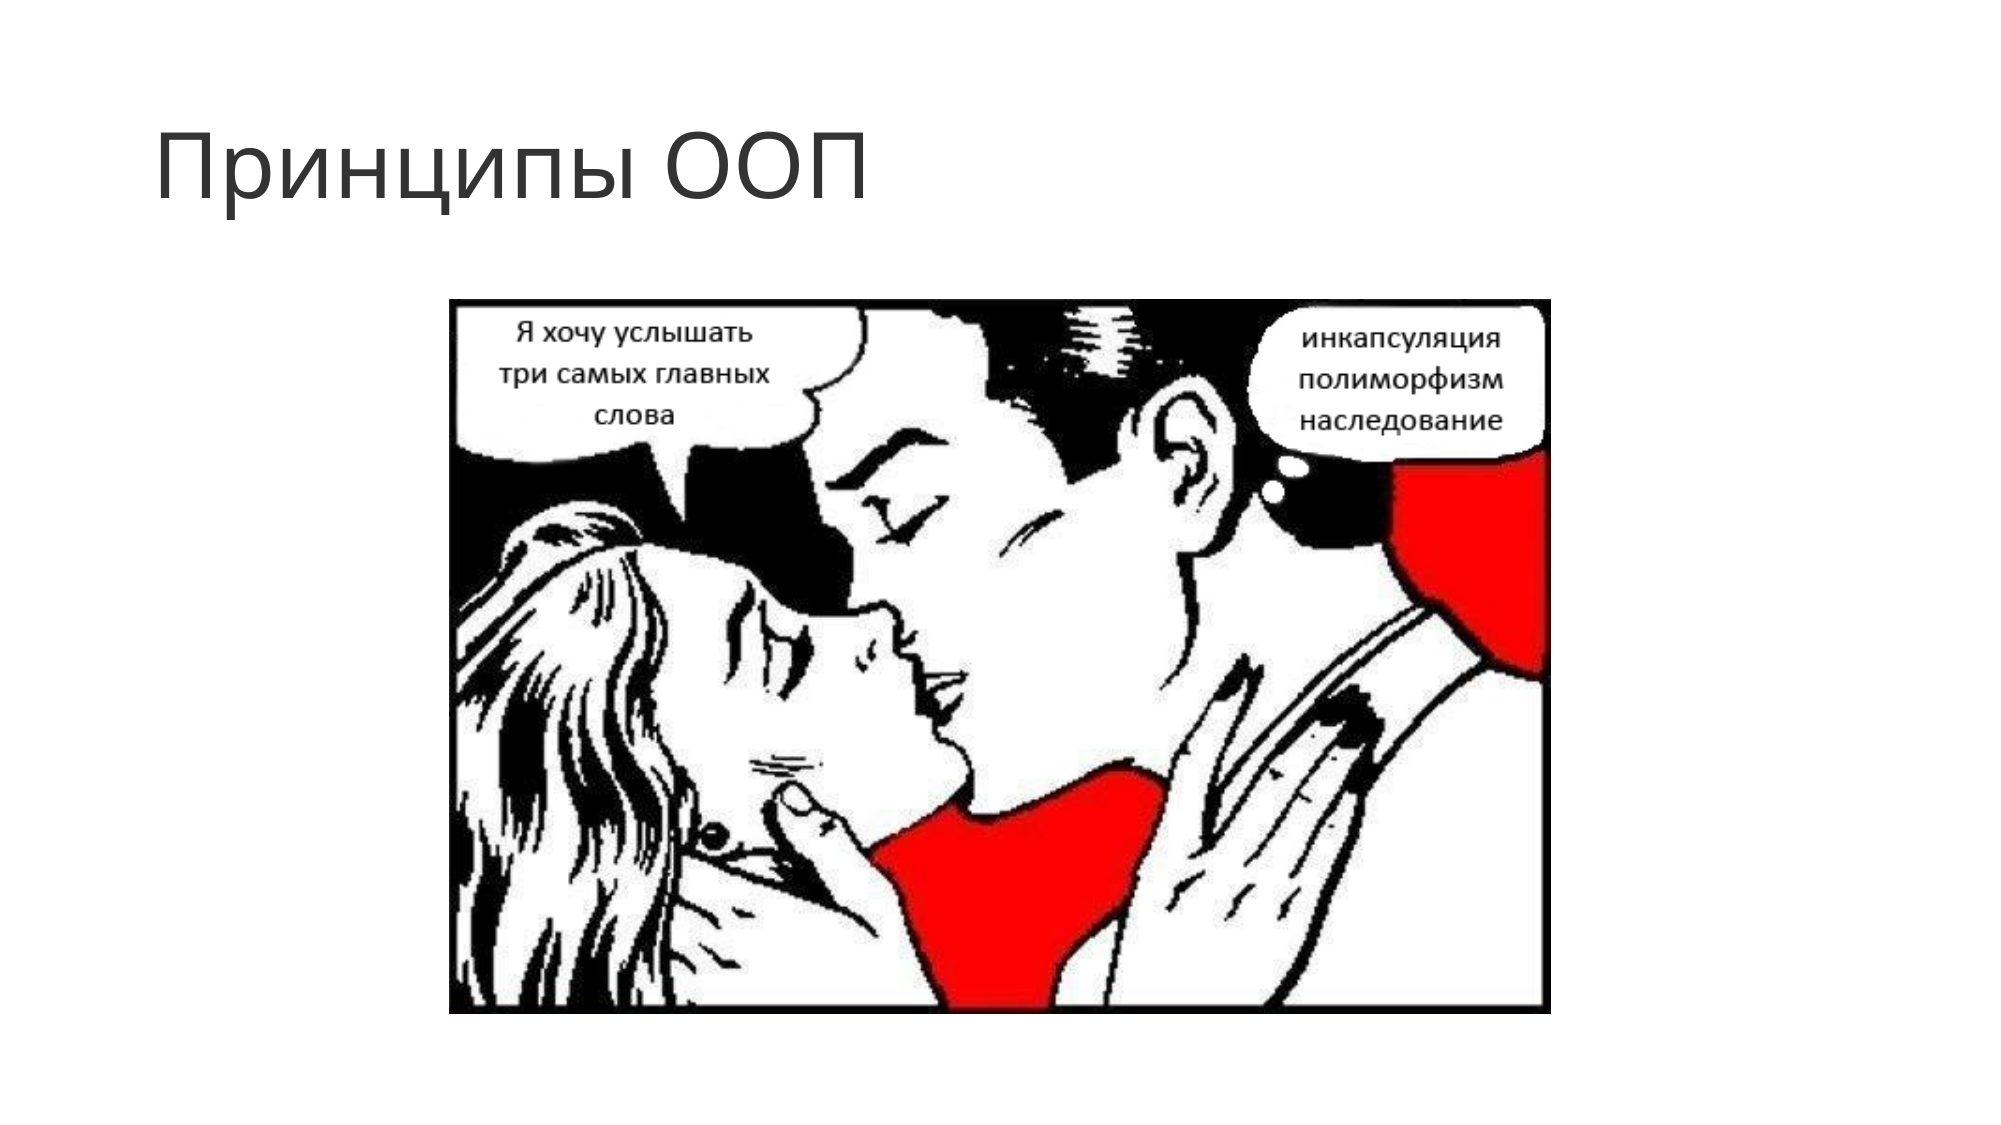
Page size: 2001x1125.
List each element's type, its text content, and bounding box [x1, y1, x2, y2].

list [449, 299, 1551, 1014]
title Принципы ООП [137, 59, 1863, 278]
